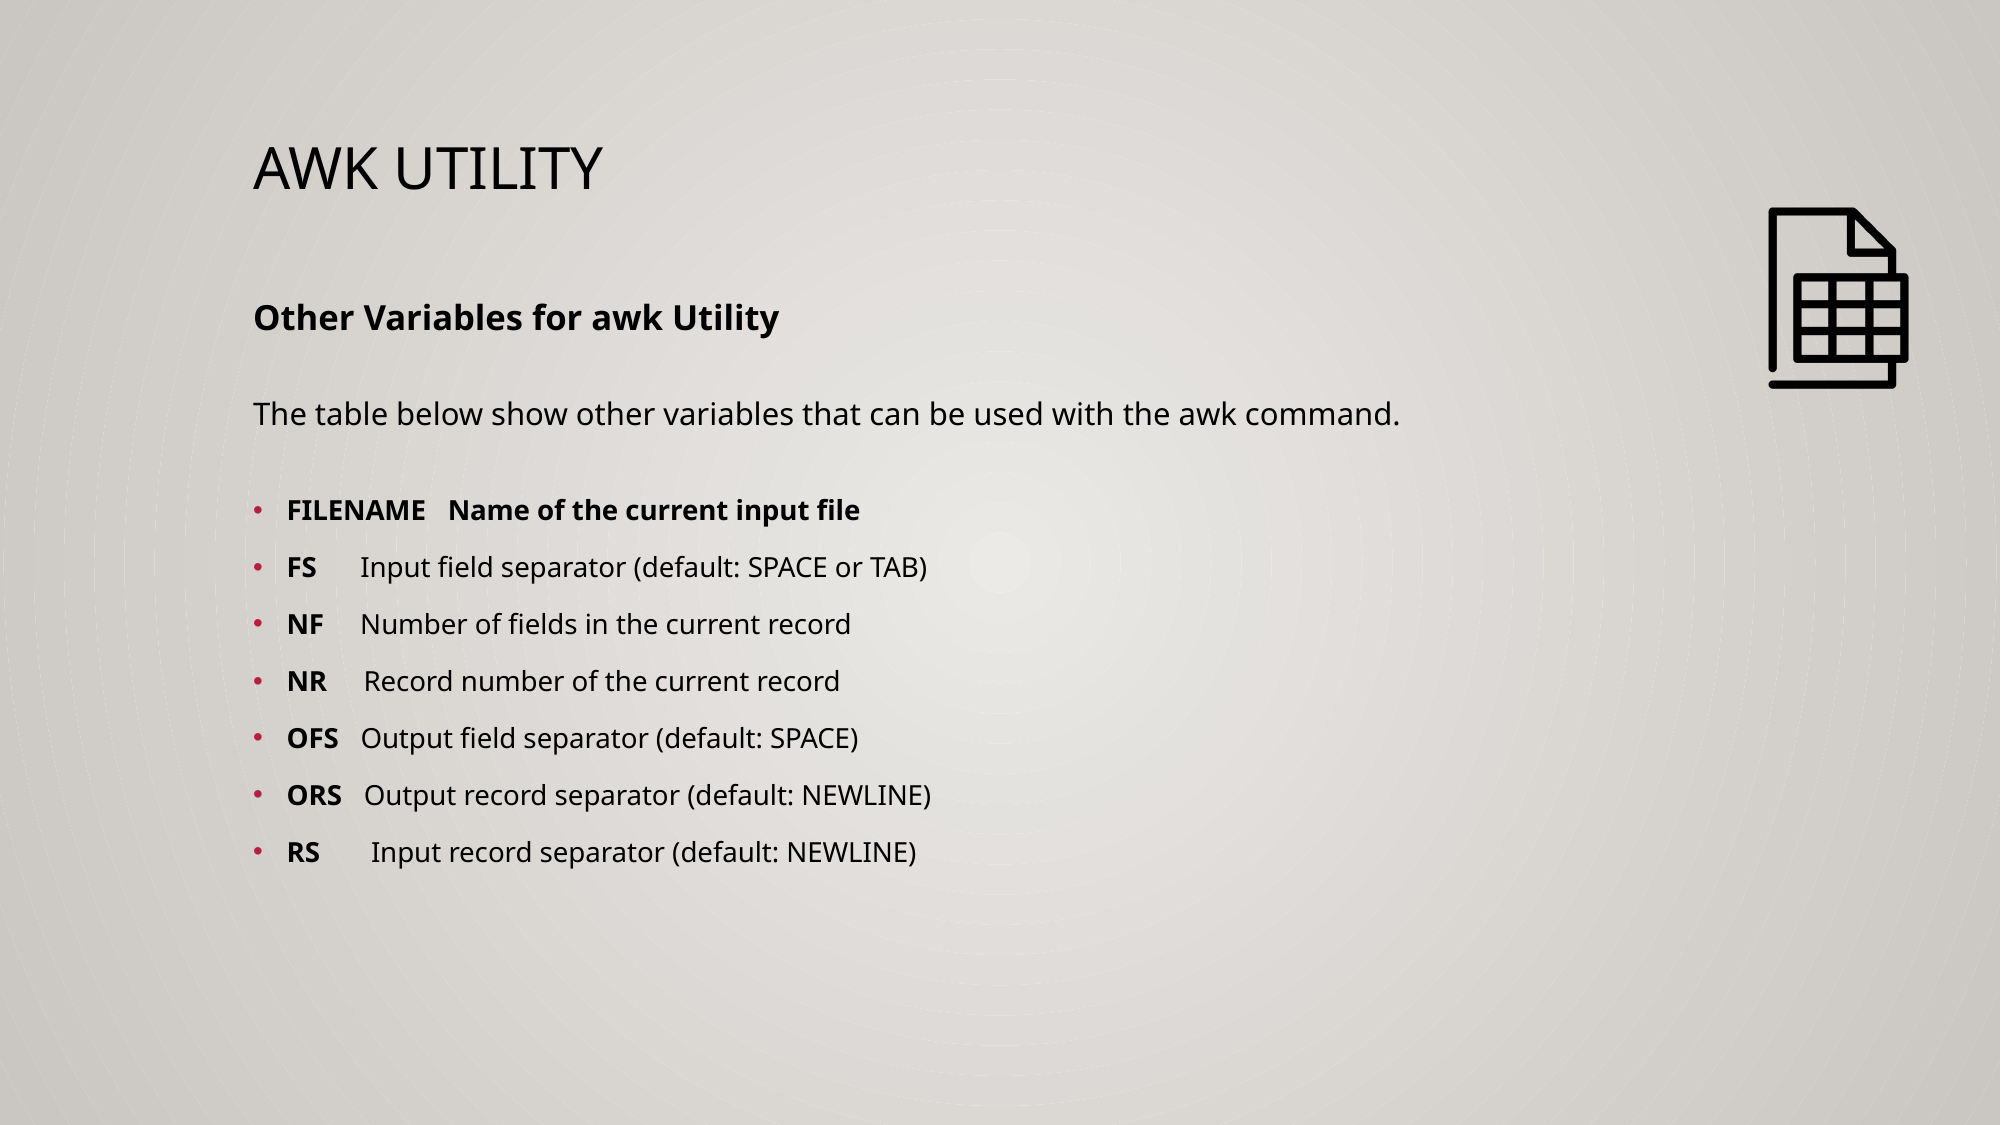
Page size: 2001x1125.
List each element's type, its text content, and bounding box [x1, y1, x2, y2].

picture [1730, 194, 1937, 401]
title awk utility [238, 131, 1814, 305]
list Other Variables for awk Utility The table below show other variables that can be used with the awk command. FILENAME Name of the current input file FS Input field separator (default: SPACE or TAB) NF Number of fields in the current record NR Record number of the current record OFS Output field separator (default: SPACE) ORS Output record separator (default: NEWLINE) RS Input record separator (default: NEWLINE) [238, 279, 1425, 1061]
